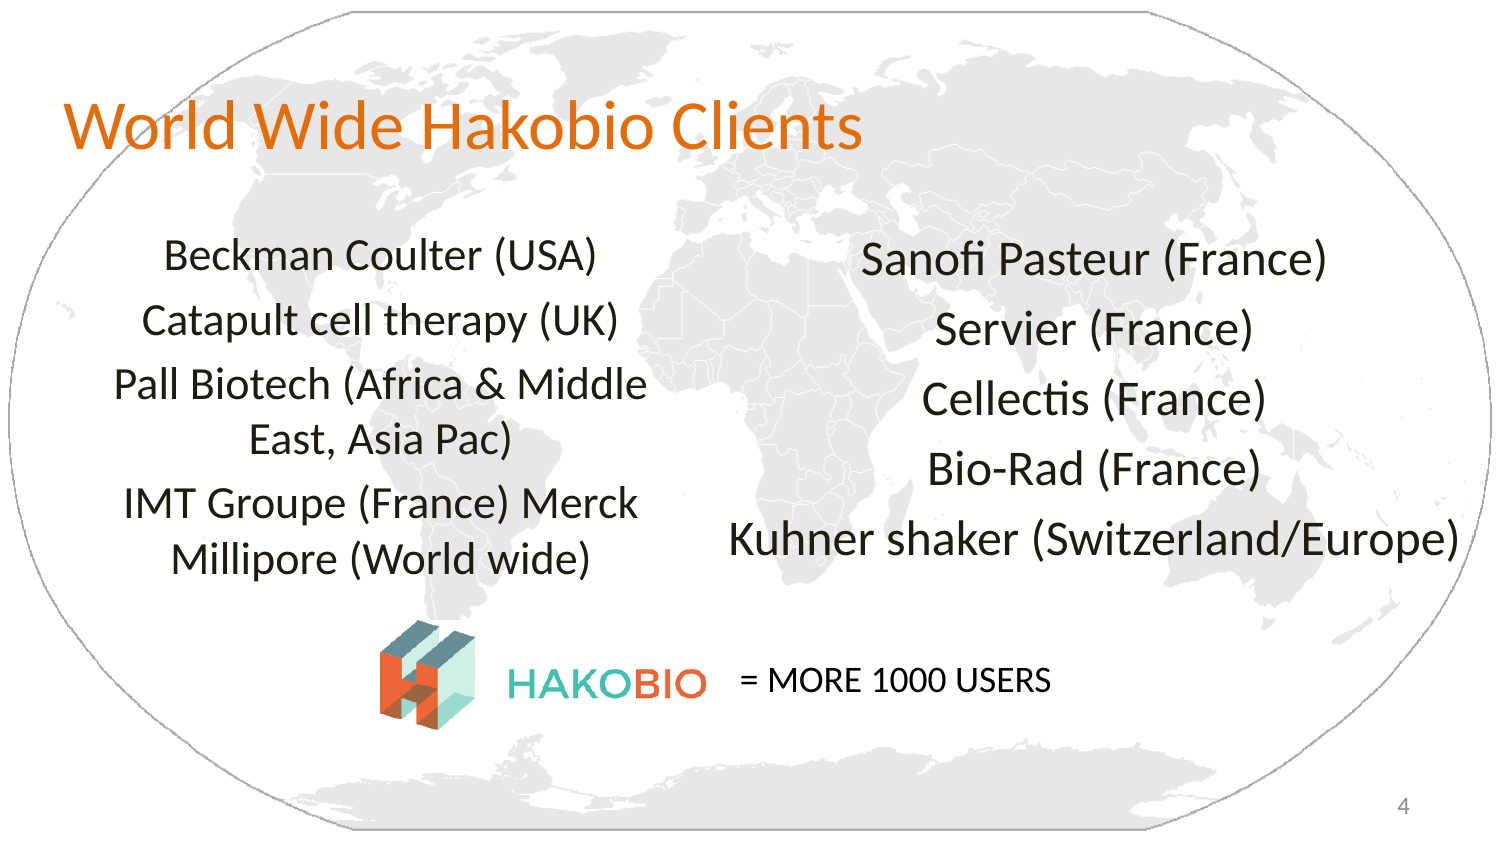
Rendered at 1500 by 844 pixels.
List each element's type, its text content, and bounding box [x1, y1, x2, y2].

title World Wide Hakobio Clients [48, 71, 1377, 172]
list Sanofi Pasteur (France) Servier (France) Cellectis (France) Bio-Rad (France) Kuhner shaker (Switzerland/Europe) [713, 217, 1477, 592]
slide_number 4 [1074, 782, 1425, 827]
list Beckman Coulter (USA) Catapult cell therapy (UK) Pall Biotech (Africa & Middle East, Asia Pac) IMT Groupe (France) Merck Millipore (World wide) [49, 217, 713, 591]
text_box = MORE 1000 USERS [724, 647, 1075, 707]
picture [379, 620, 706, 731]
